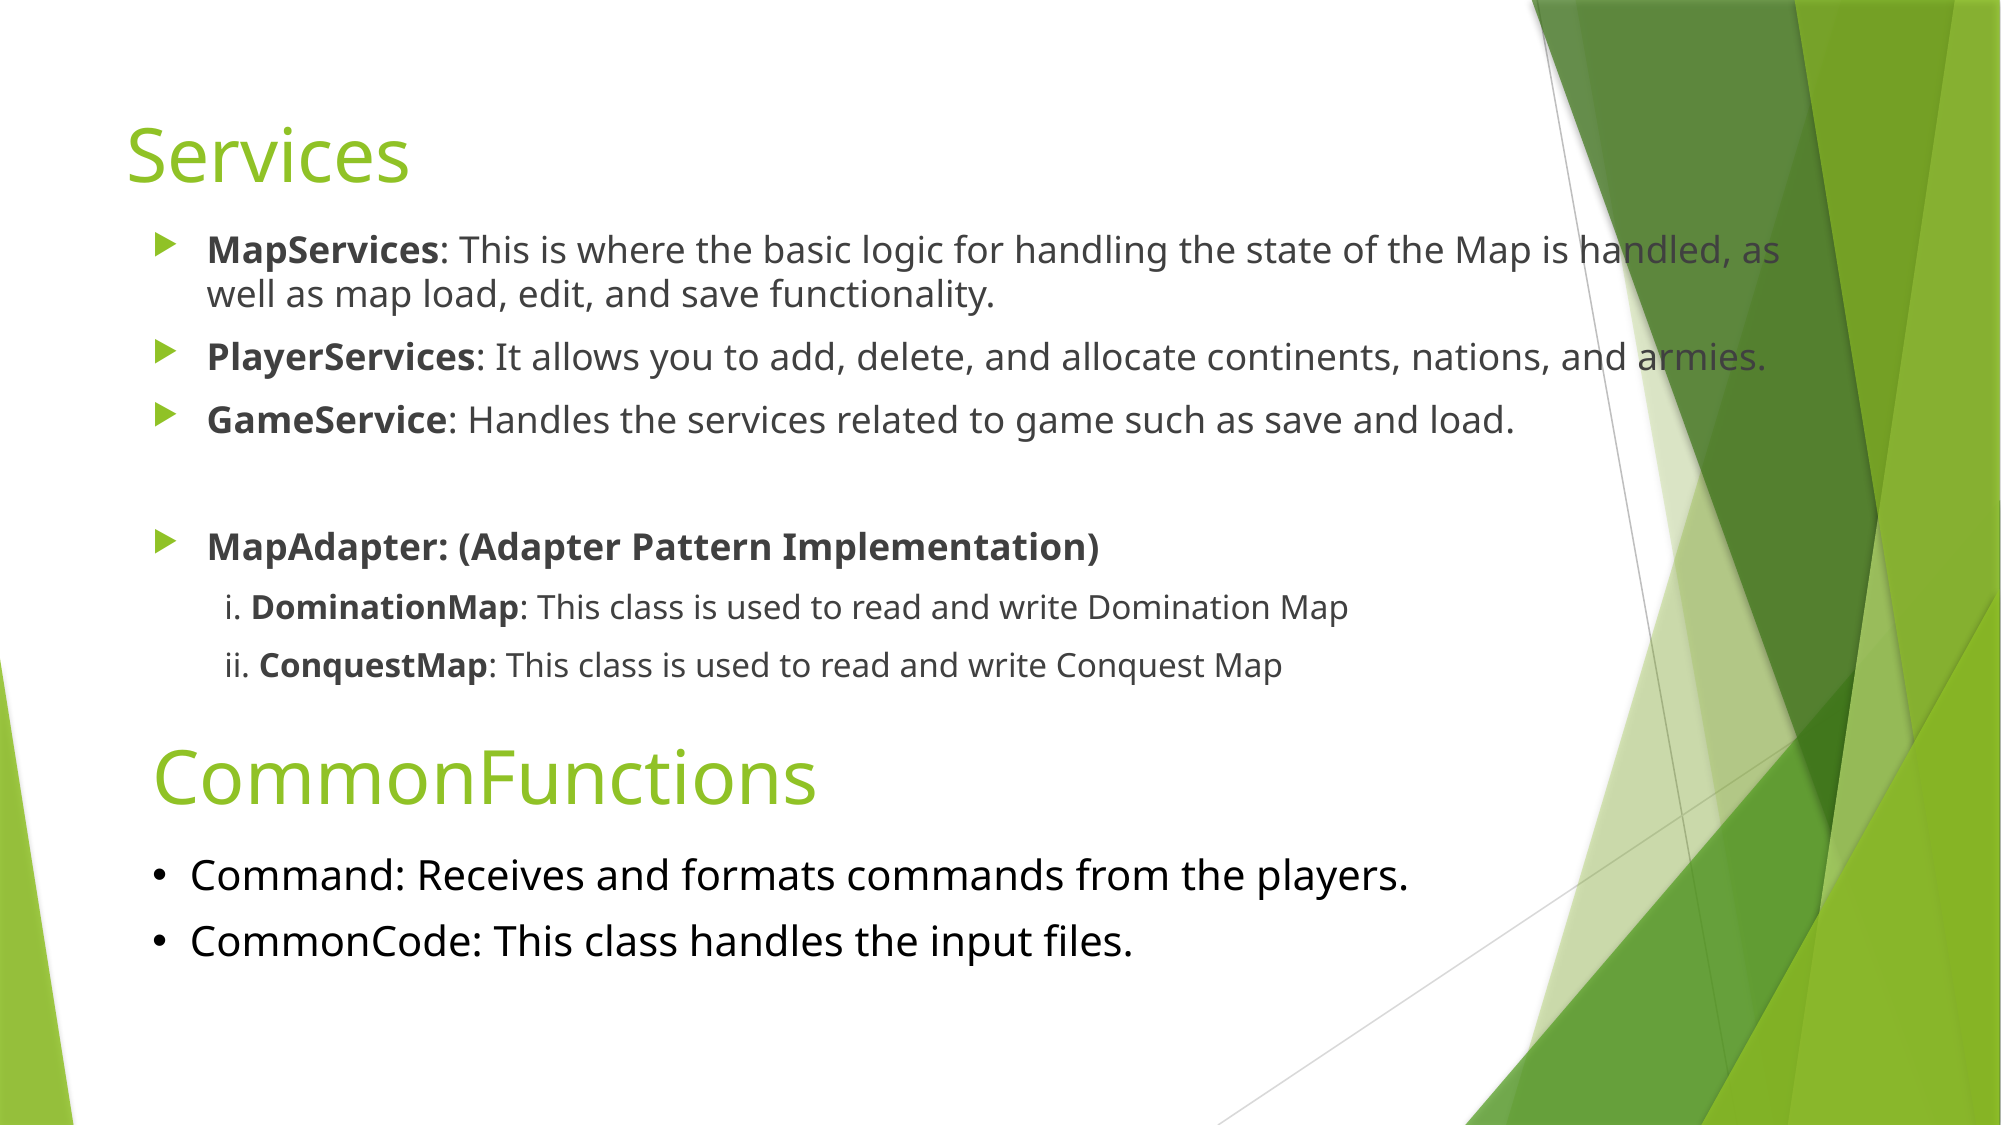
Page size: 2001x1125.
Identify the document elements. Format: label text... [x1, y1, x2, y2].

text_box Command: Receives and formats commands from the players. CommonCode: This class handles the input files. [137, 846, 1863, 1053]
list MapServices: This is where the basic logic for handling the state of the Map is handled, as well as map load, edit, and save functionality. PlayerServices: It allows you to add, delete, and allocate continents, nations, and armies. GameService: Handles the services related to game such as save and load. MapAdapter: (Adapter Pattern Implementation) i. DominationMap: This class is used to read and write Domination Map ii. ConquestMap: This class is used to read and write Conquest Map [137, 218, 1863, 671]
text_box CommonFunctions [137, 671, 1863, 846]
title Services [111, 99, 1522, 317]
